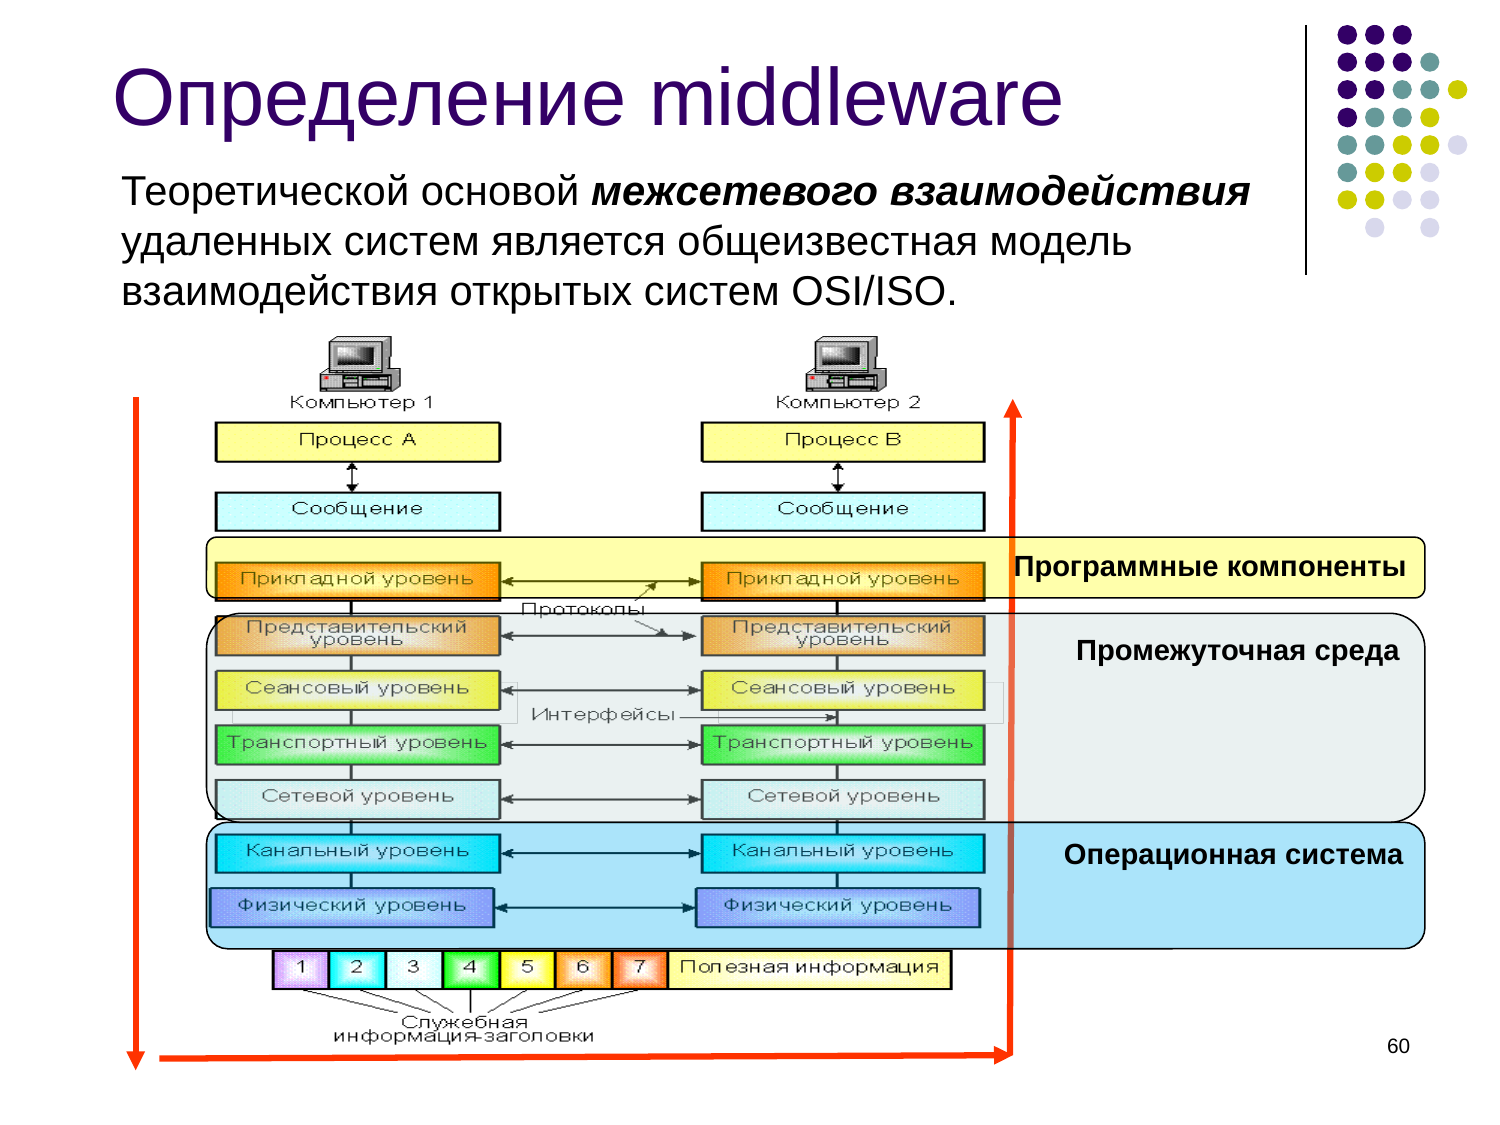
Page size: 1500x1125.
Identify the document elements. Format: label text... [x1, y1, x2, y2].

slide_number ‹#› [1074, 1025, 1425, 1100]
text_box Промежуточная среда [1018, 613, 1425, 822]
text_box Операционная система [1018, 822, 1425, 949]
list Теоретической основой межсетевого взаимодействия удаленных систем является общеизвестная модель взаимодействия открытых систем OSI/ISO. [106, 156, 1282, 334]
title Определение middleware [75, 20, 1313, 149]
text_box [1009, 398, 1014, 1054]
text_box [159, 1054, 1014, 1059]
picture [206, 333, 1011, 1054]
text_box Программные компоненты [1018, 537, 1425, 598]
